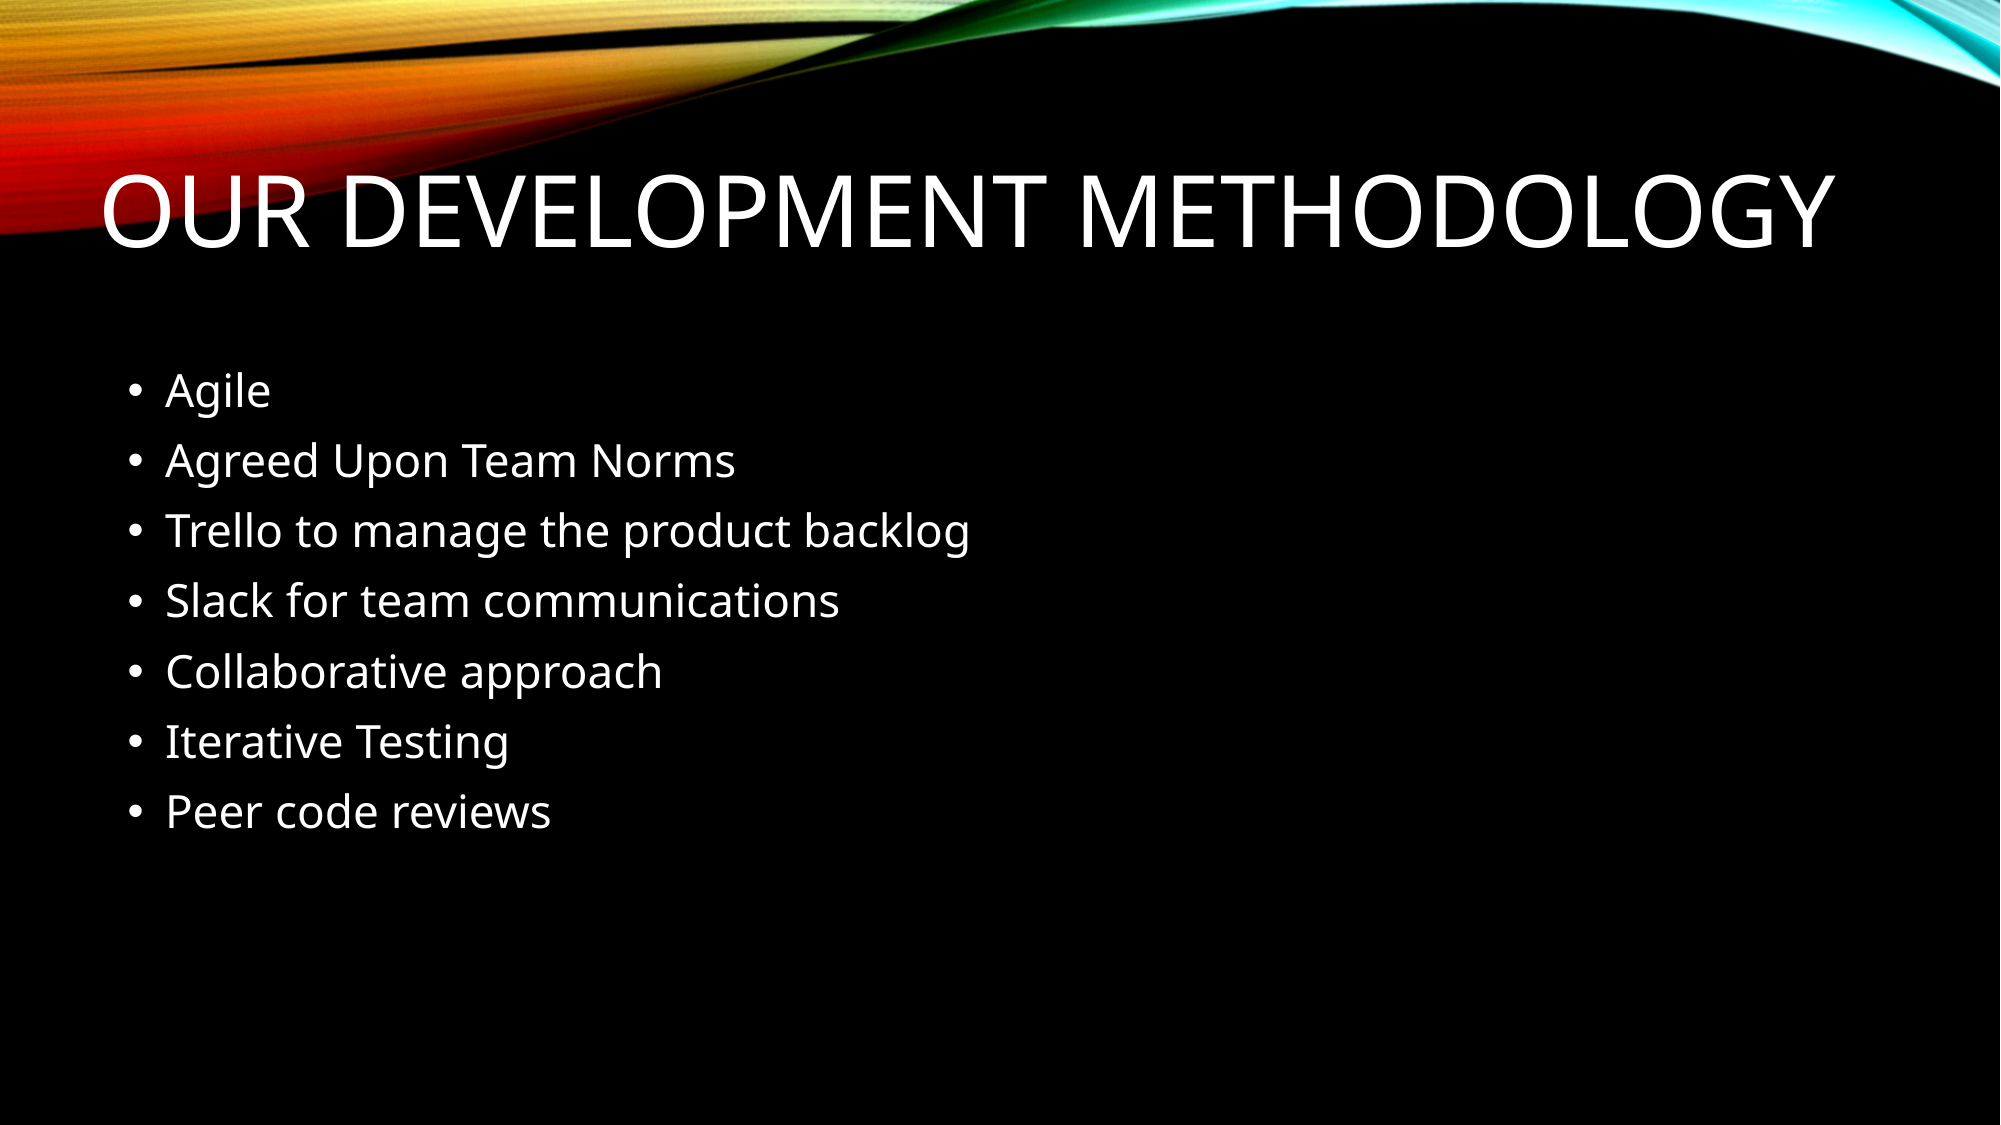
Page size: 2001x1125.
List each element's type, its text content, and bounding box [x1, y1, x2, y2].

title Our Development Methodology [48, 92, 1888, 338]
list Agile Agreed Upon Team Norms Trello to manage the product backlog Slack for team communications Collaborative approach Iterative Testing Peer code reviews [112, 360, 1888, 1021]
picture [0, 0, 2000, 237]
